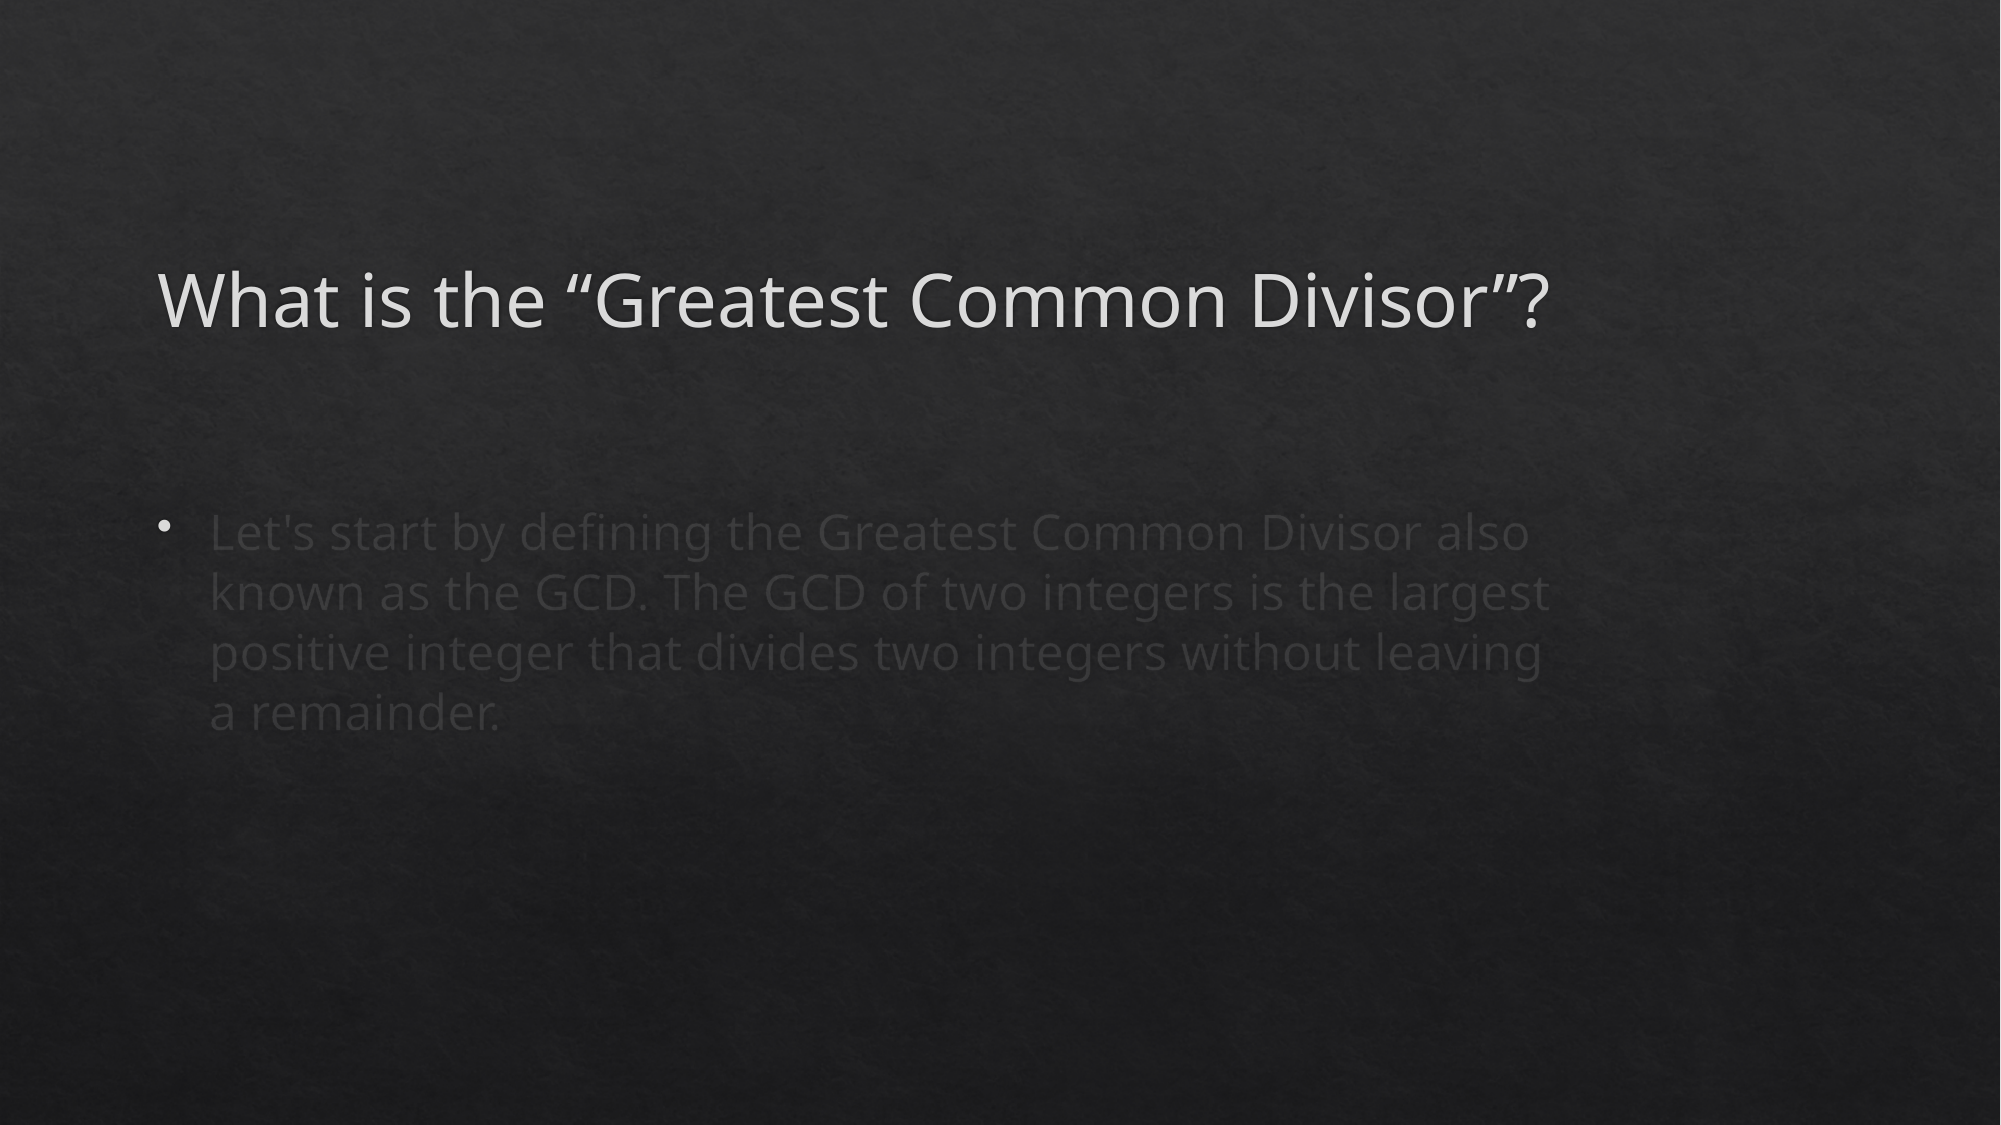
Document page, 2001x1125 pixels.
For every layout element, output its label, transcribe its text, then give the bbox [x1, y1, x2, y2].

list Let's start by defining the Greatest Common Divisor also known as the GCD. The GCD of two integers is the largest positive integer that divides two integers without leaving a remainder. [137, 492, 1572, 896]
title What is the “Greatest Common Divisor”? [137, 245, 1572, 463]
